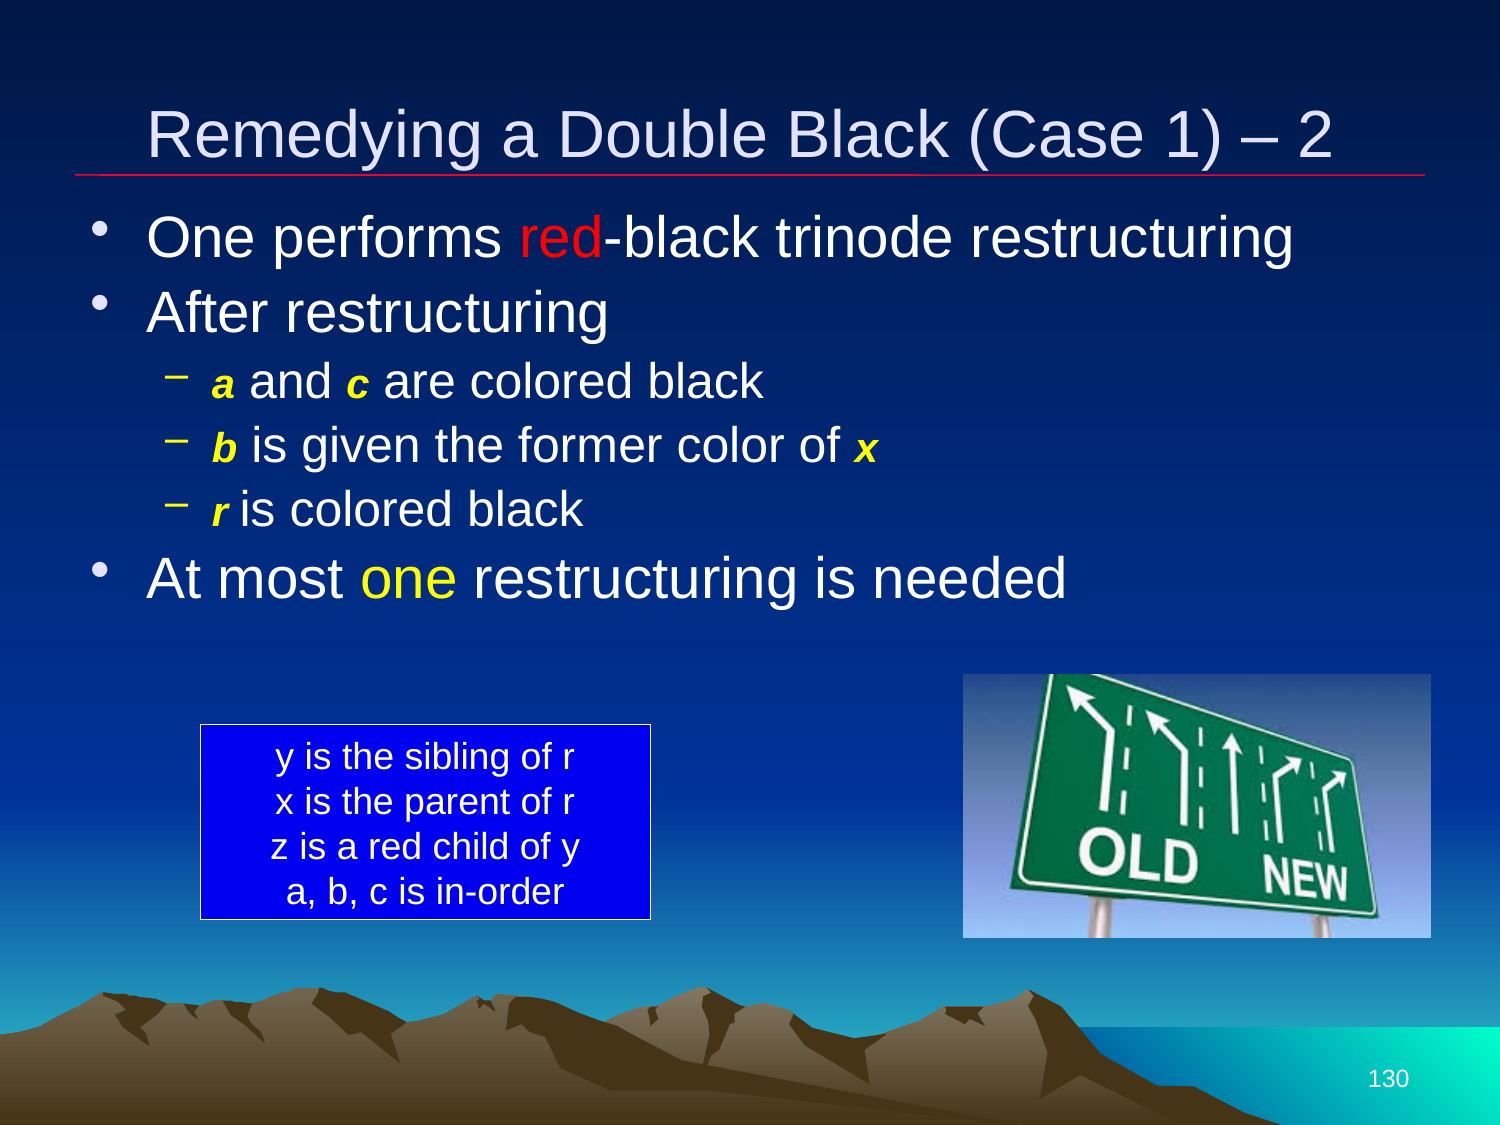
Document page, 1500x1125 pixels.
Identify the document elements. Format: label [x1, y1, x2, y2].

picture [963, 674, 1432, 938]
list [74, 199, 1426, 938]
title [74, 37, 1426, 199]
slide_number [1074, 1024, 1426, 1101]
text_box [200, 724, 651, 920]
